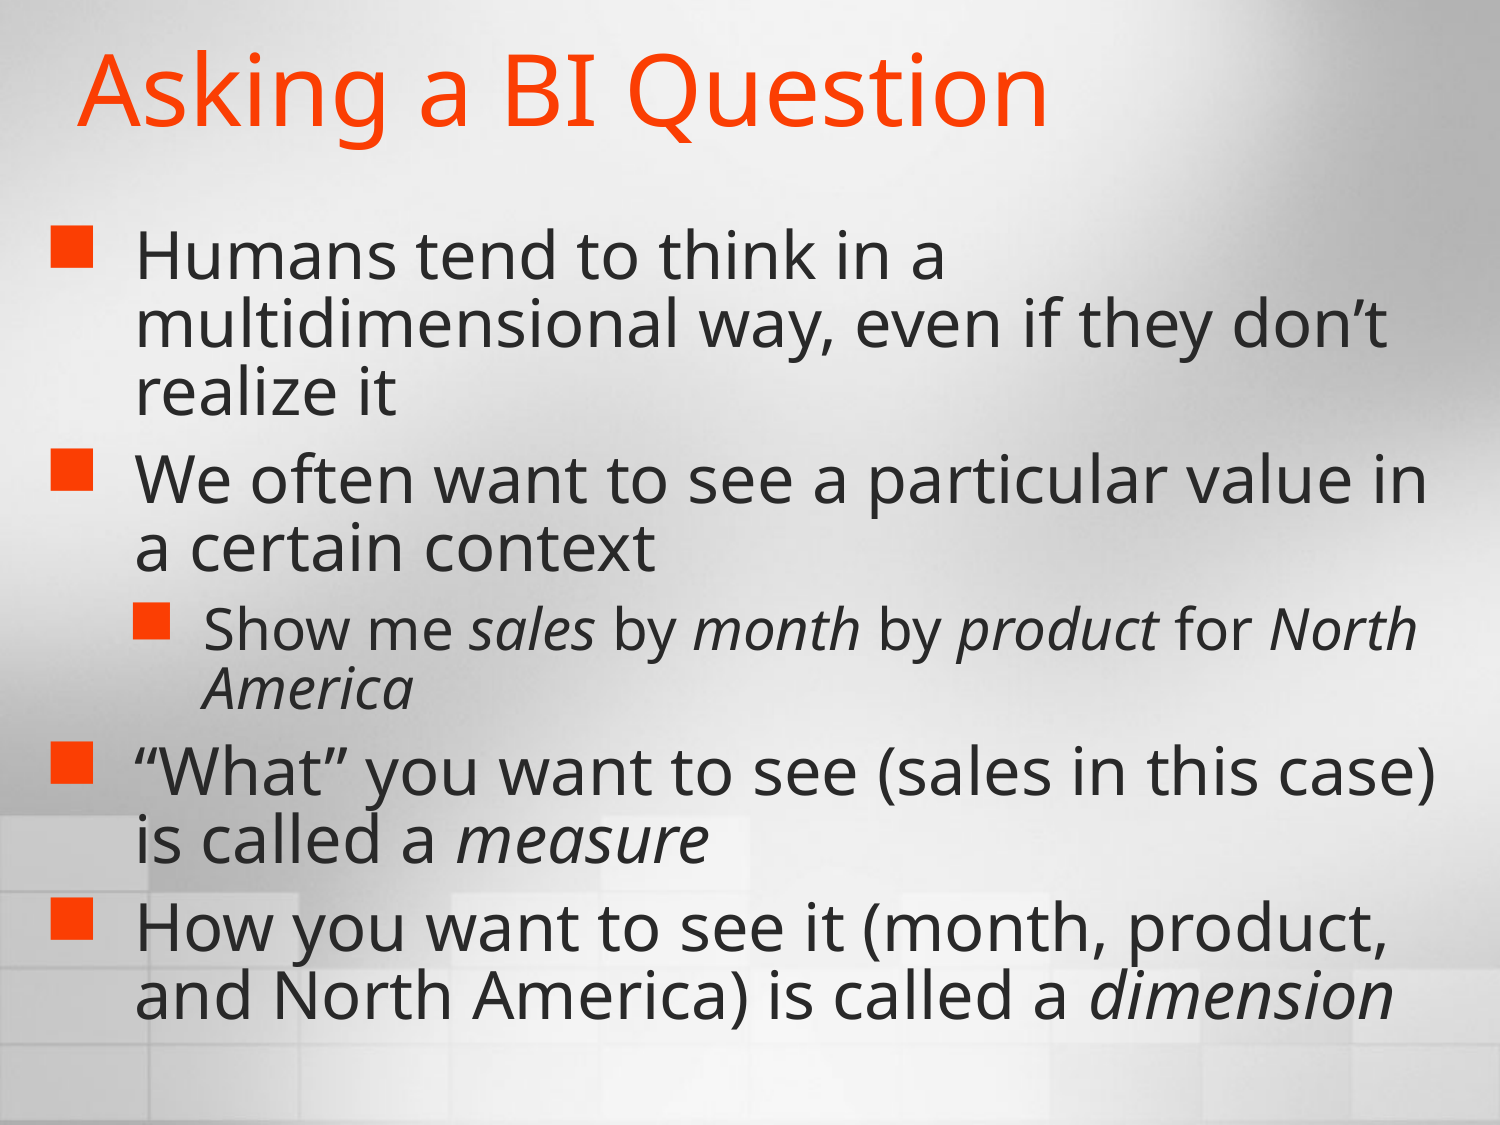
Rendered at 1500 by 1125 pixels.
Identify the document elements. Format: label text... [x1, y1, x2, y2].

title Asking a BI Question [62, 37, 1440, 155]
list Humans tend to think in a multidimensional way, even if they don’t realize it We often want to see a particular value in a certain context Show me sales by month by product for North America “What” you want to see (sales in this case) is called a measure How you want to see it (month, product, and North America) is called a dimension [37, 217, 1500, 1125]
picture [0, 0, 1500, 1125]
